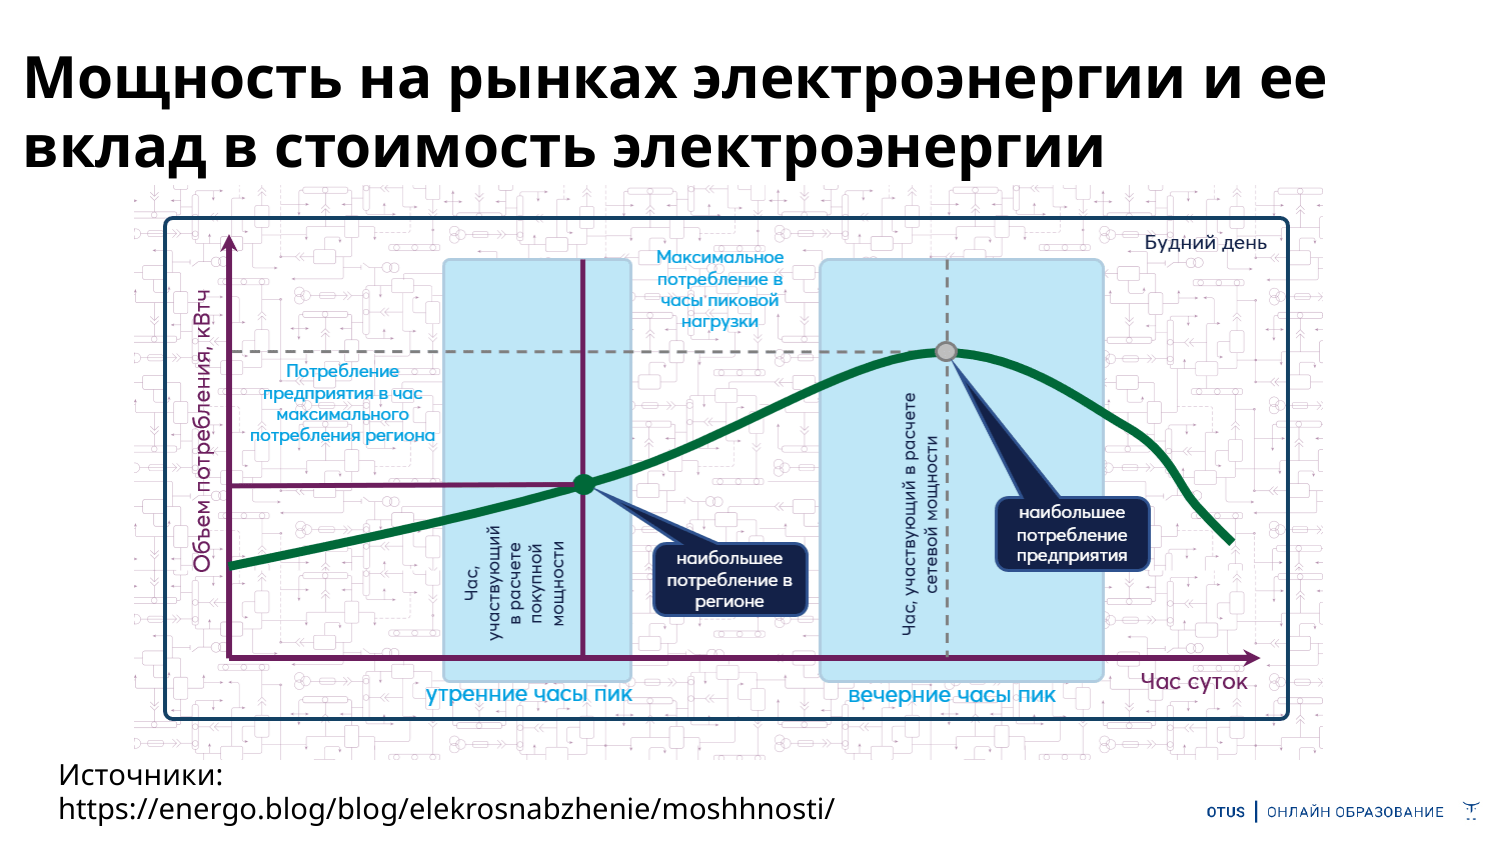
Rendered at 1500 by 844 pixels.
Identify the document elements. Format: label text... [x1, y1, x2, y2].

picture [0, 0, 1500, 844]
text_box Источники: https://energo.blog/blog/elekrosnabzhenie/moshhnosti/ [43, 748, 1004, 834]
title Мощность на рынках электроэнергии и ее вклад в стоимость электроэнергии [7, 24, 1449, 171]
